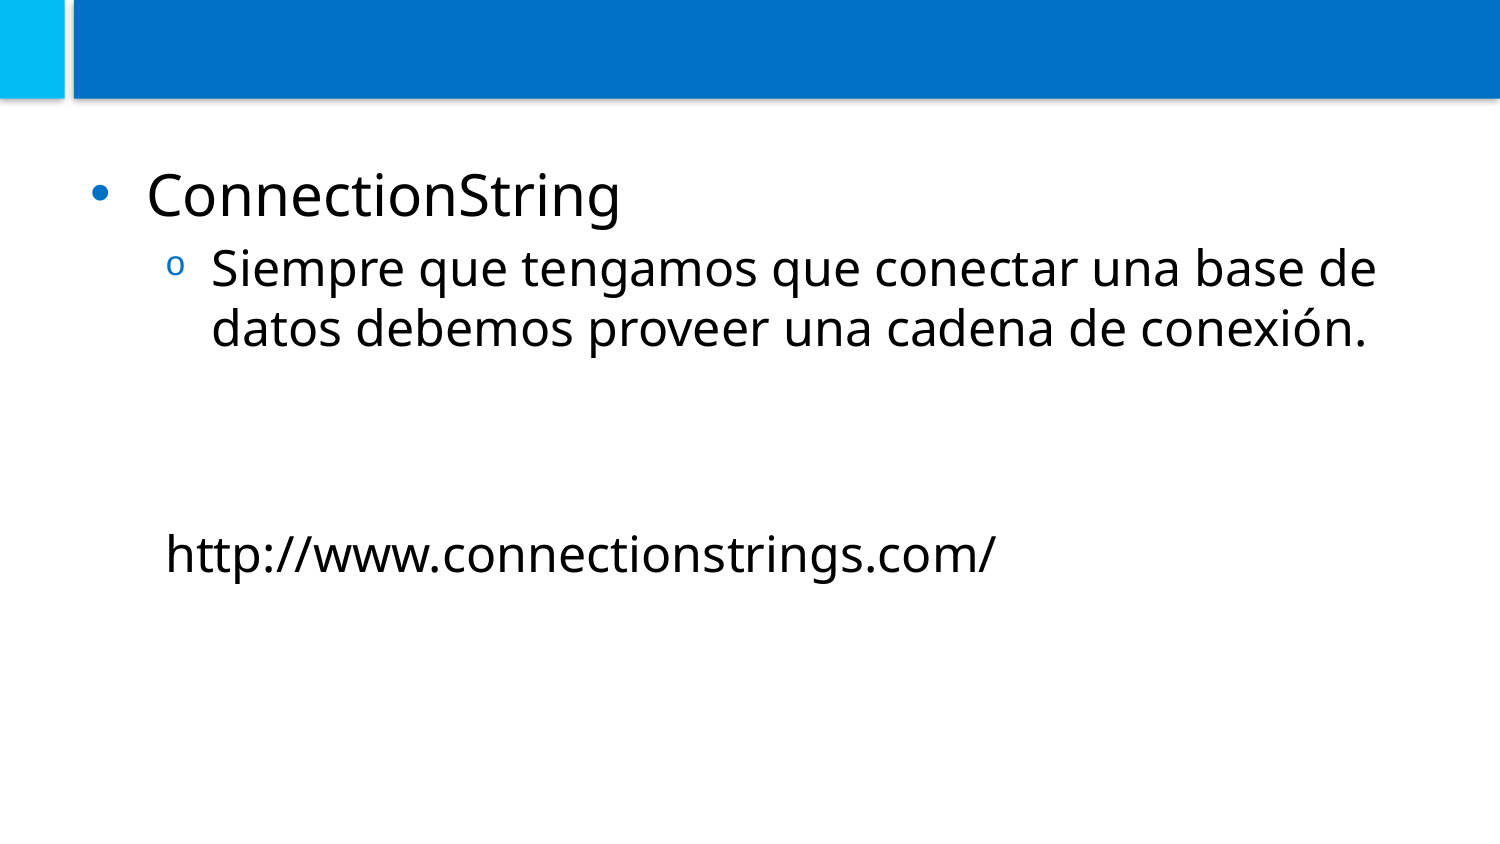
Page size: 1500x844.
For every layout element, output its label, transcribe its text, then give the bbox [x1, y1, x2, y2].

list ConnectionString Siempre que tengamos que conectar una base de datos debemos proveer una cadena de conexión. http://www.connectionstrings.com/ [75, 150, 1425, 754]
